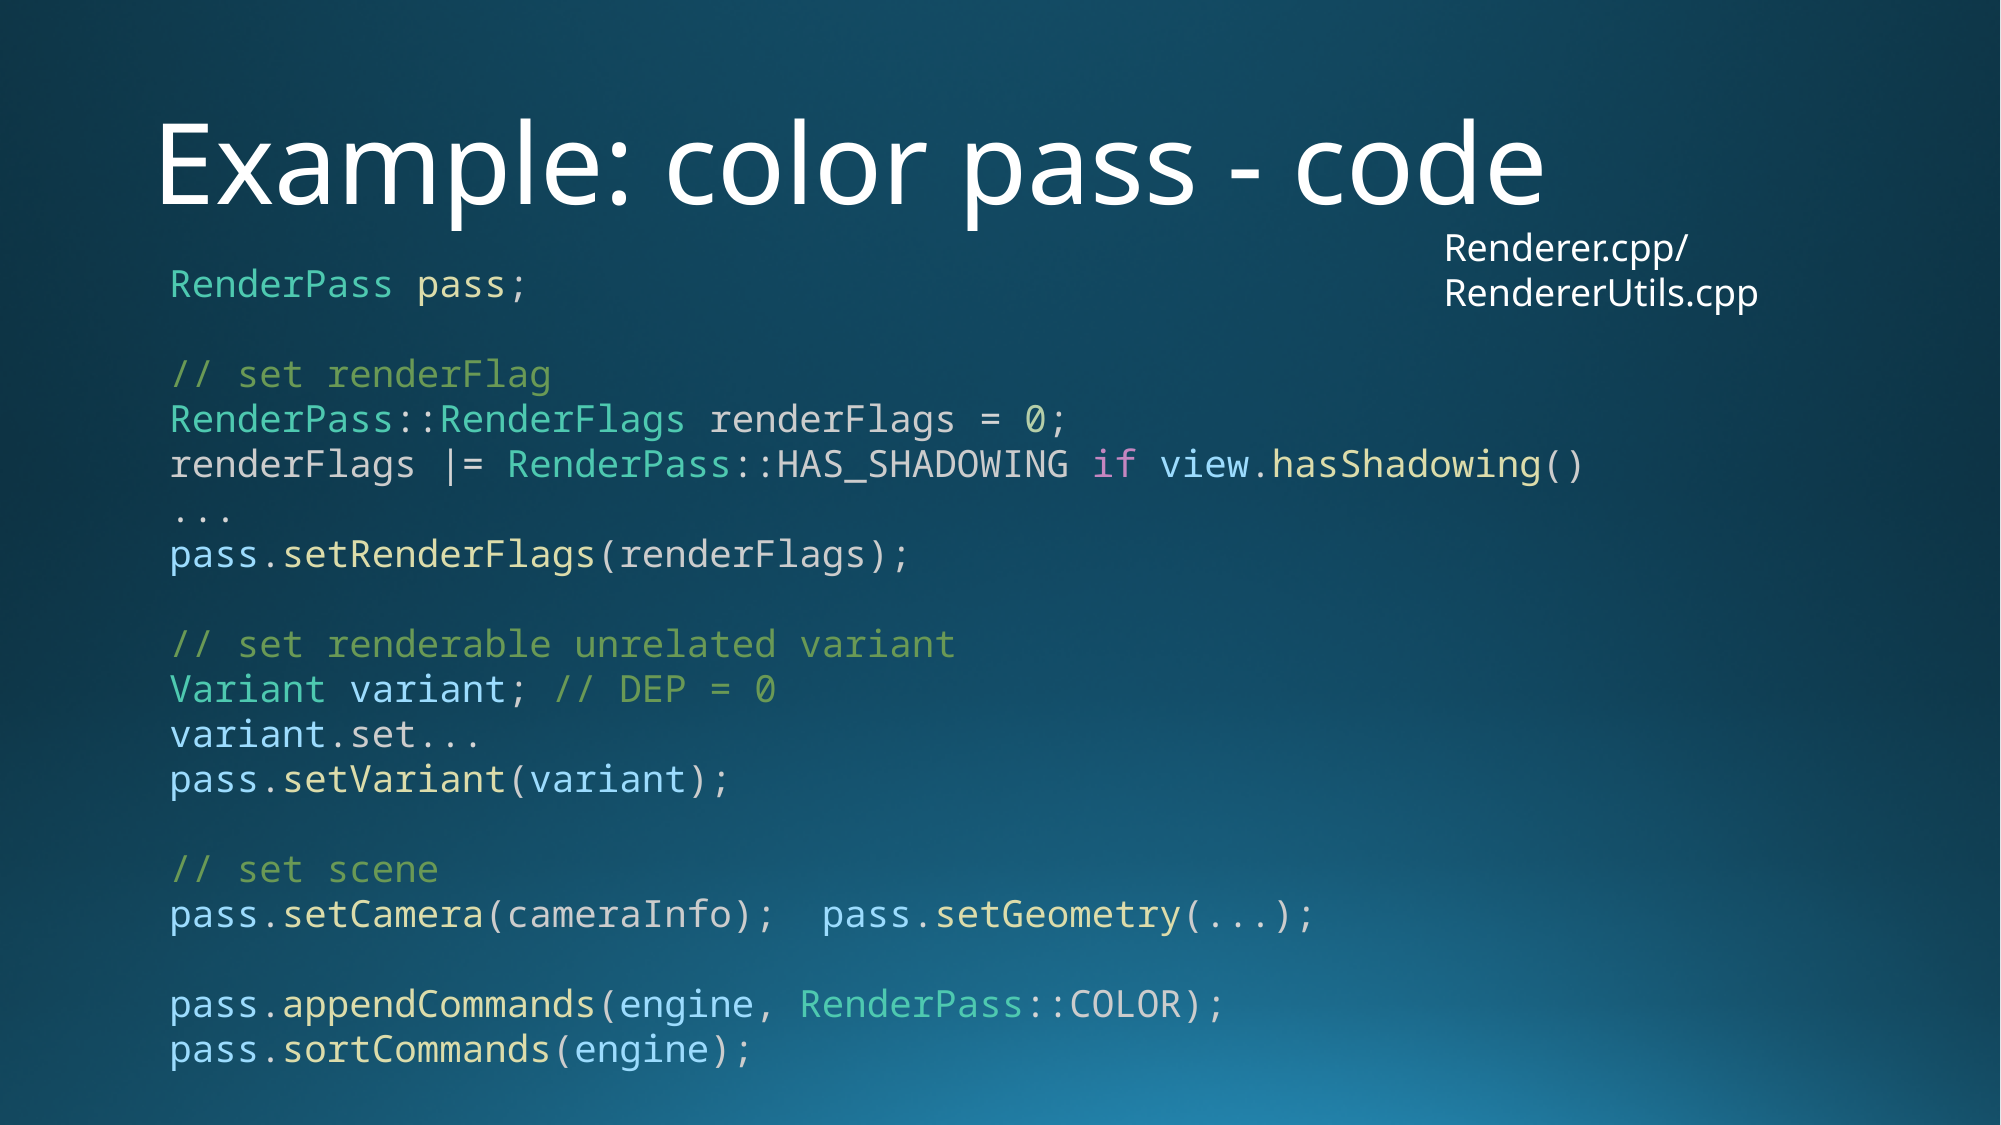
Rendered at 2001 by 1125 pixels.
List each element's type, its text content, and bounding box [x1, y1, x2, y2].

picture [0, 0, 2001, 1125]
text_box Renderer.cpp/RendererUtils.cpp [1428, 216, 1963, 322]
title Example: color pass - code [137, 59, 1863, 278]
text_box RenderPass pass; // set renderFlag RenderPass::RenderFlags renderFlags = 0; renderFlags |= RenderPass::HAS_SHADOWING if view.hasShadowing() ... pass.setRenderFlags(renderFlags); // set renderable unrelated variant Variant variant; // DEP = 0 variant.set... pass.setVariant(variant); // set scene pass.setCamera(cameraInfo); pass.setGeometry(...); pass.appendCommands(engine, RenderPass::COLOR); pass.sortCommands(engine); [154, 252, 1832, 1077]
